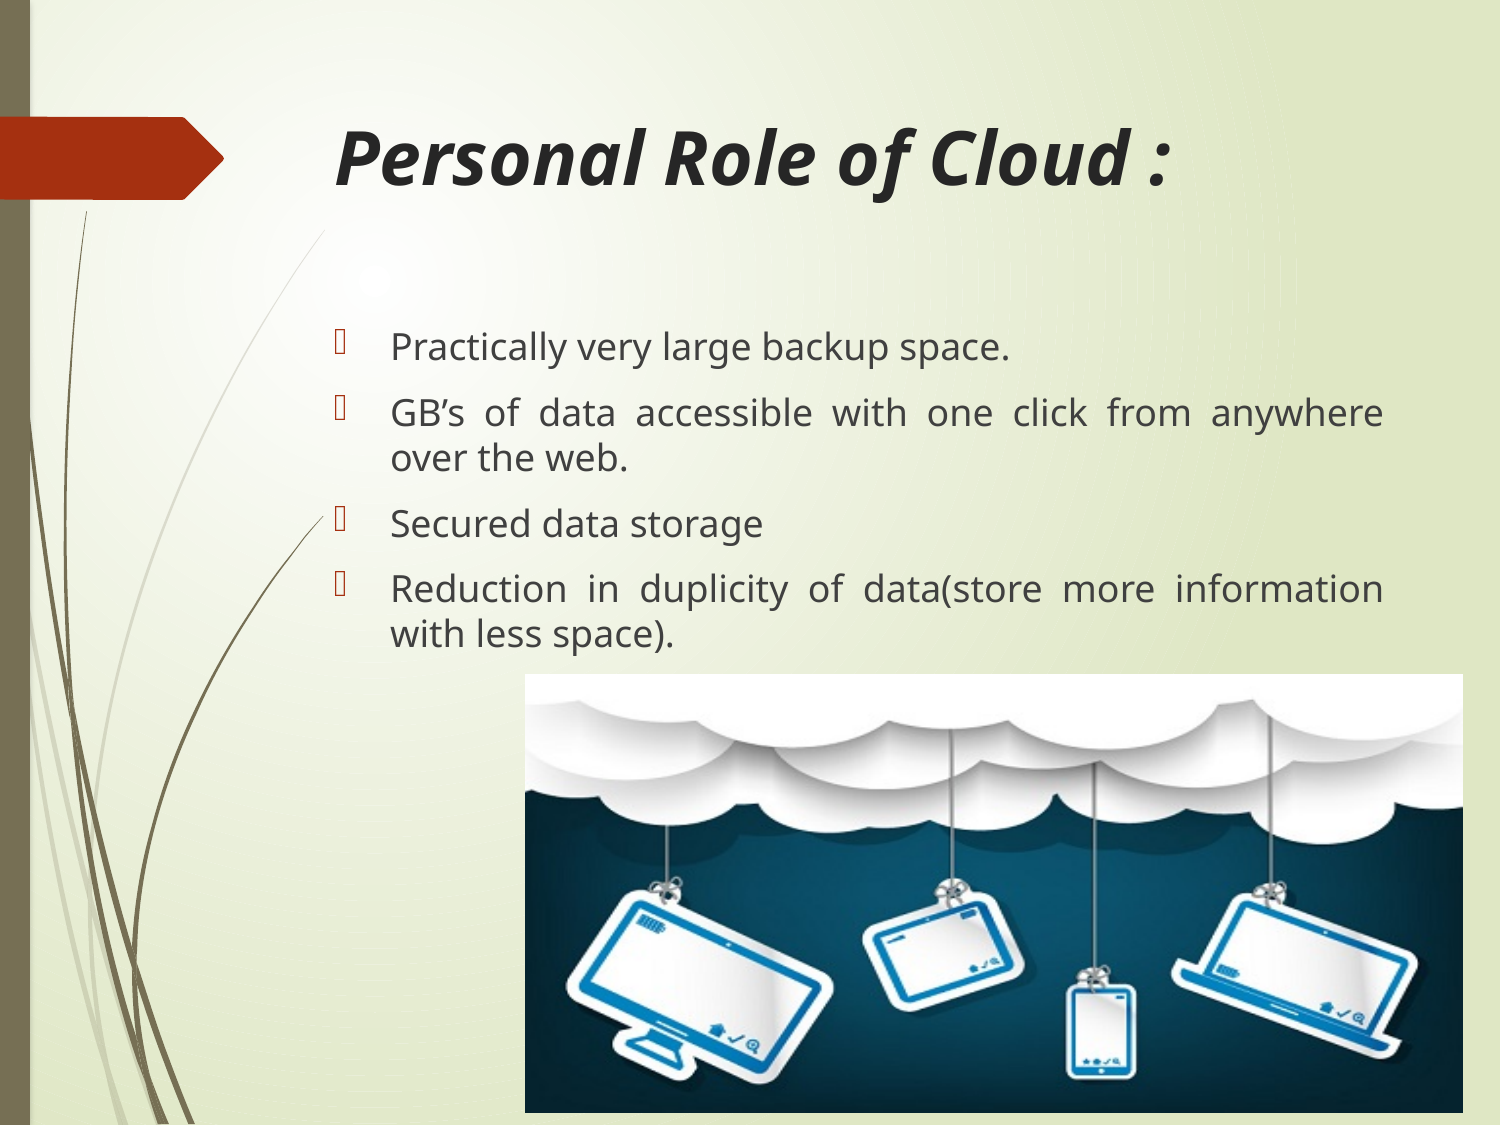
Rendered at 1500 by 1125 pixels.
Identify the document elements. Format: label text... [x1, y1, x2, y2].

list Practically very large backup space. GB’s of data accessible with one click from anywhere over the web. Secured data storage Reduction in duplicity of data(store more information with less space). [318, 315, 1400, 936]
title Personal Role of Cloud : [319, 102, 1400, 313]
picture [524, 674, 1463, 1113]
